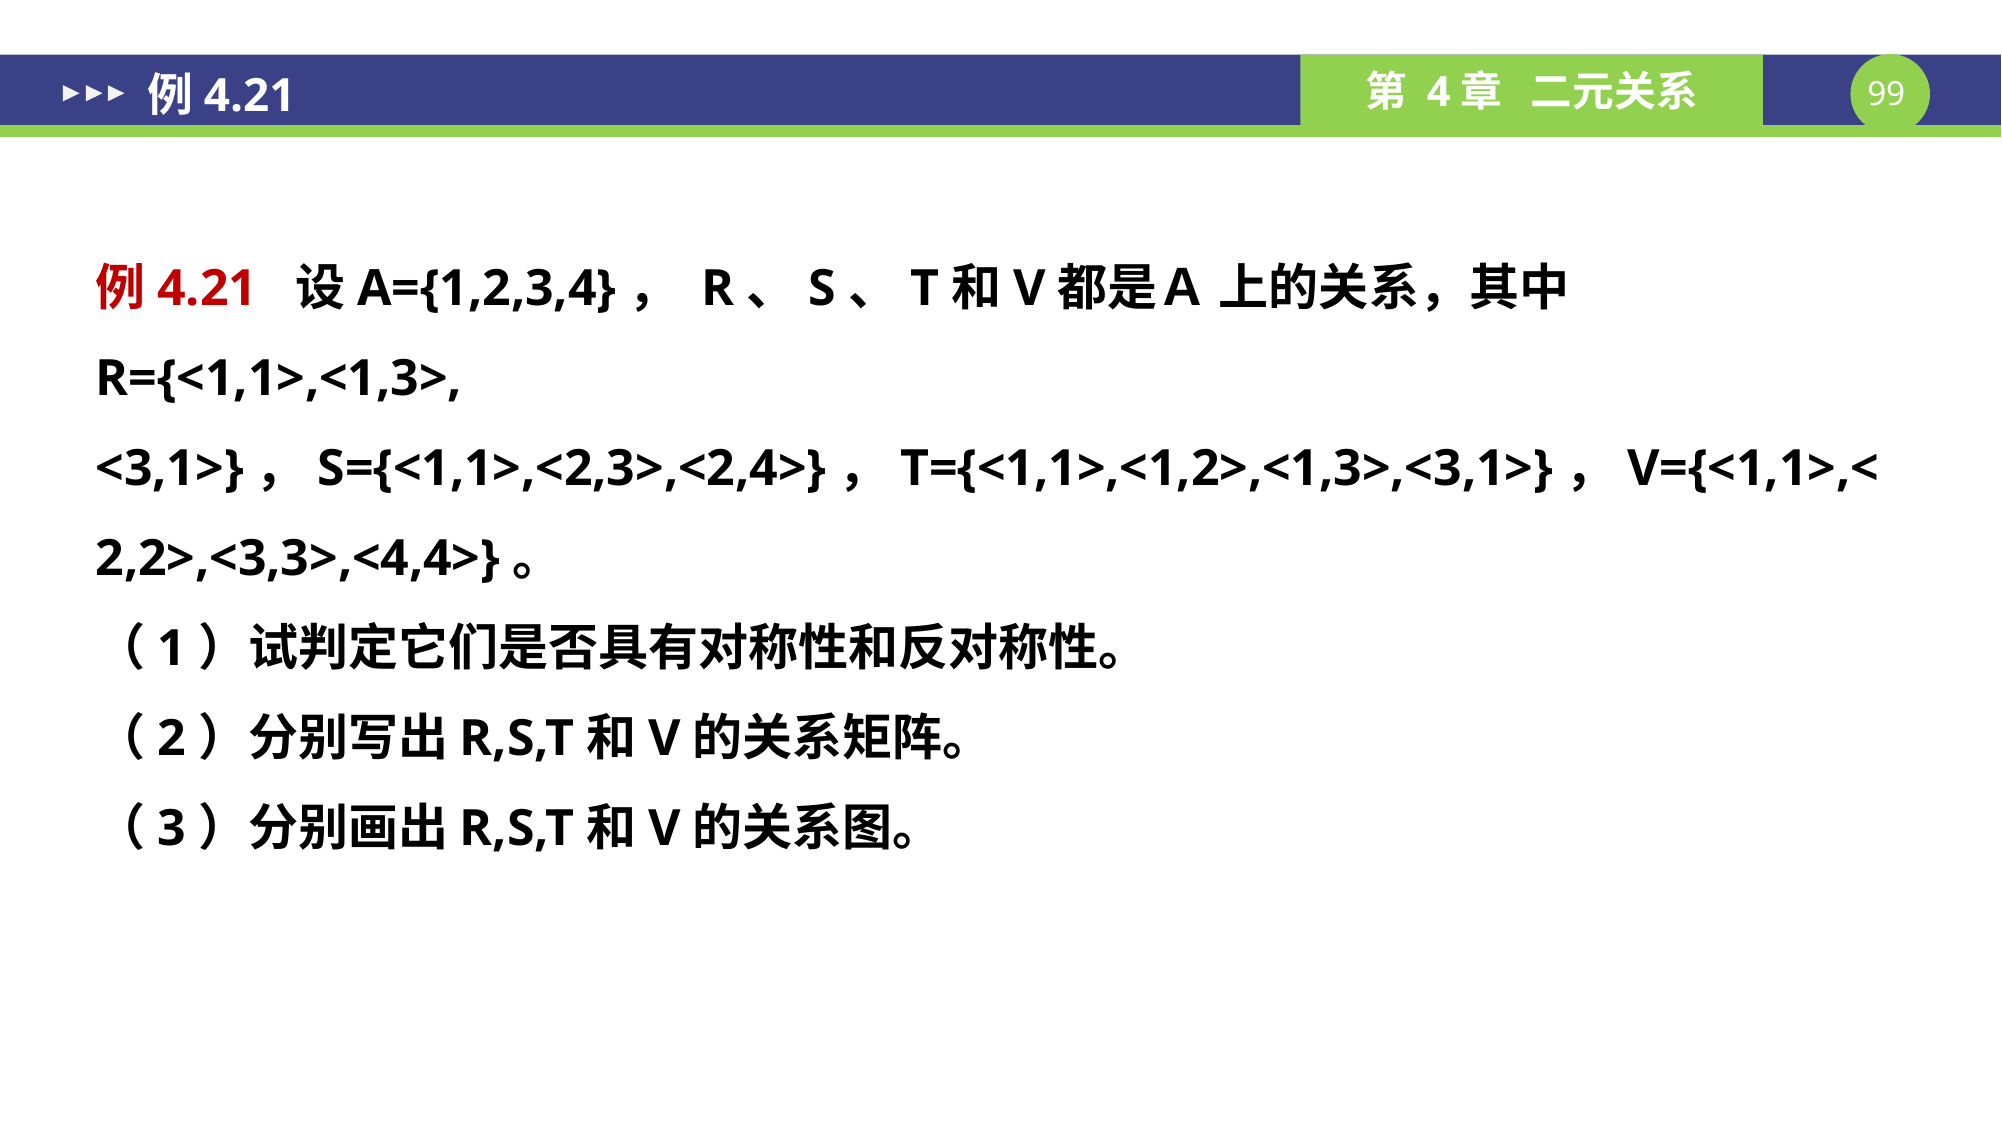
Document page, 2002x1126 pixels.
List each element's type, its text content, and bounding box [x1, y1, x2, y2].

list 例4.21 设A={1,2,3,4}， R、S、T和V都是Ａ 上的关系，其中R={<1,1>,<1,3>, <3,1>}，S={<1,1>,<2,3>,<2,4>}，T={<1,1>,<1,2>,<1,3>,<3,1>}，V={<1,1>,<2,2>,<3,3>,<4,4>}。 （1）试判定它们是否具有对称性和反对称性。 （2）分别写出R,S,T和V的关系矩阵。 （3）分别画出R,S,T和V的关系图。 [75, 215, 1926, 988]
title 例4.21 [127, 57, 1003, 129]
